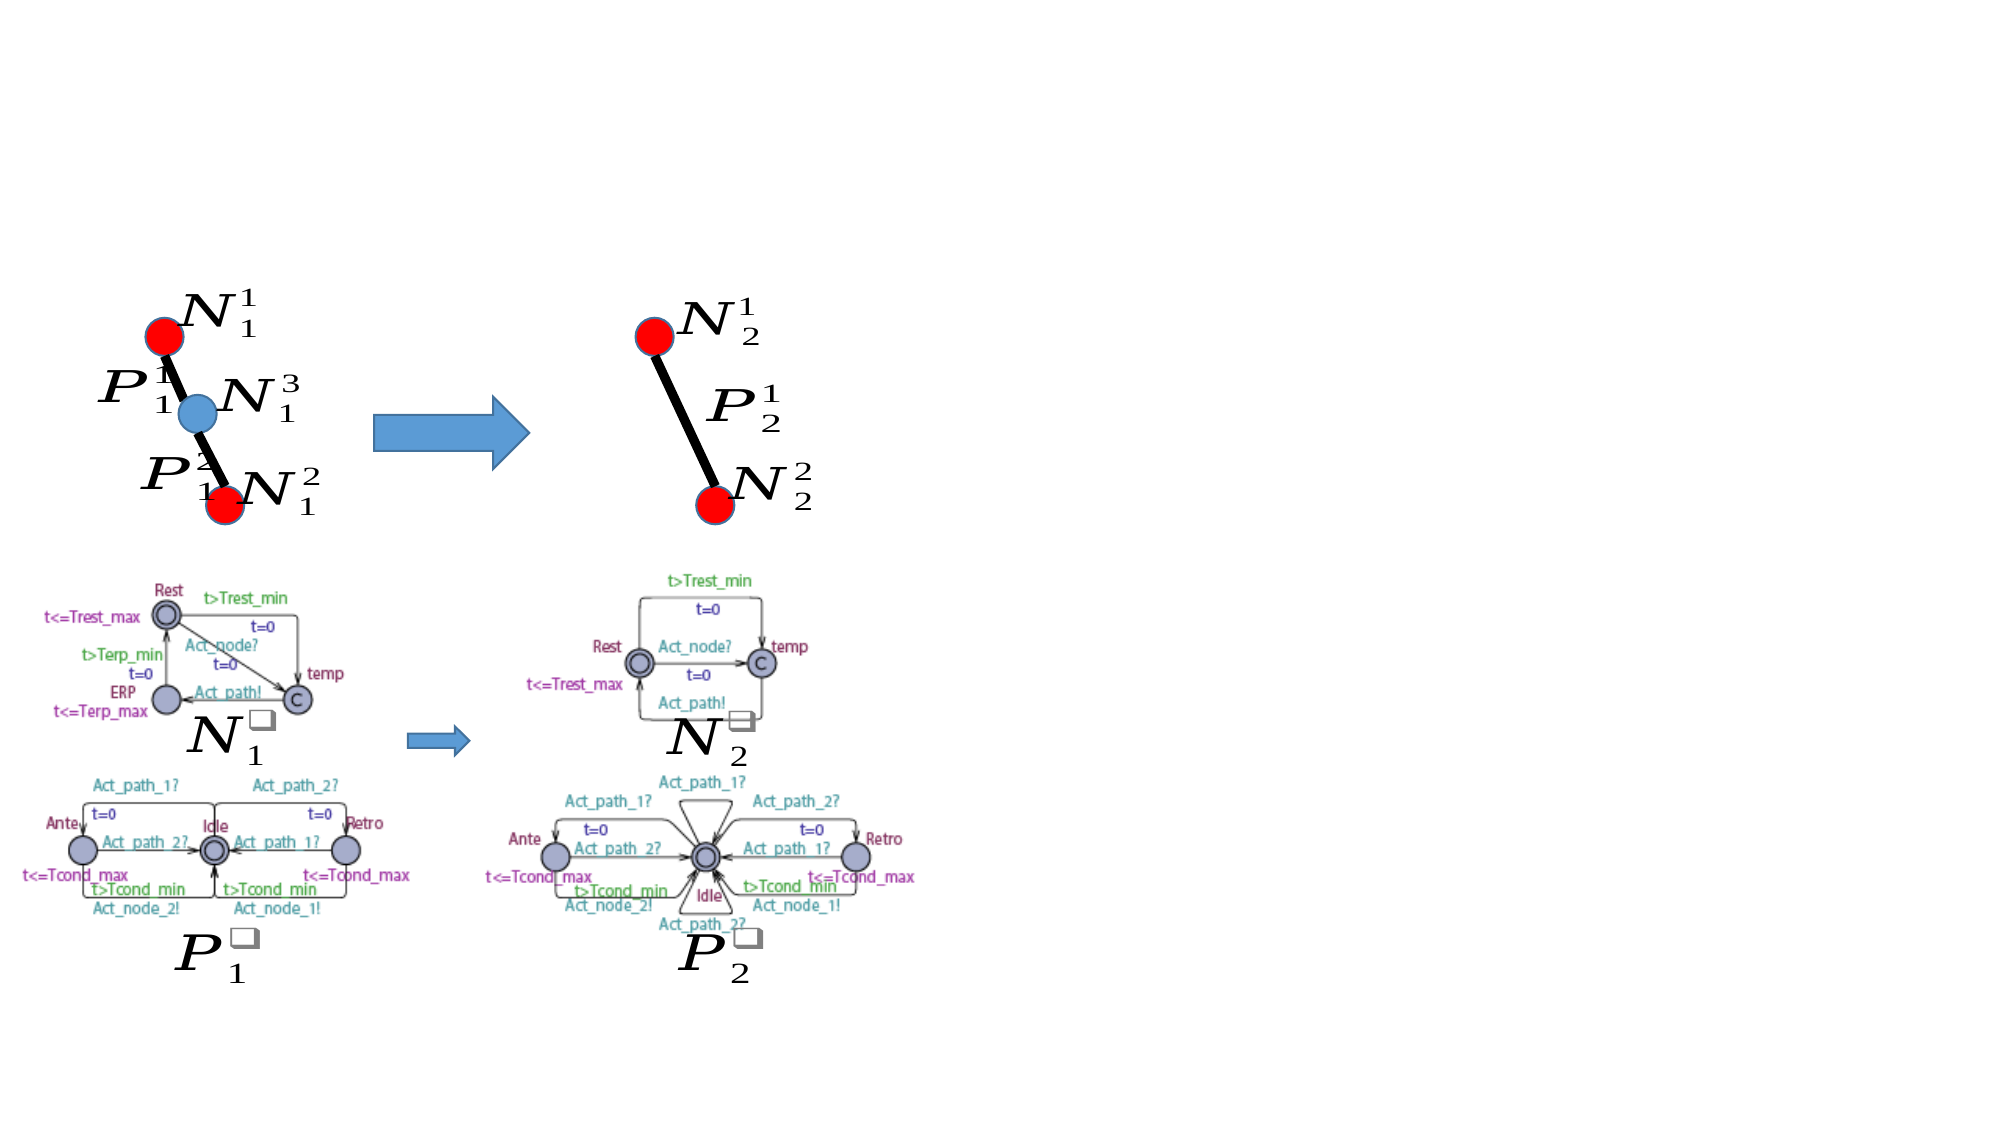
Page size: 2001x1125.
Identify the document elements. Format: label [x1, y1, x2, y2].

text_box [144, 316, 185, 357]
text_box [635, 317, 735, 525]
text_box [197, 432, 226, 487]
picture [481, 771, 924, 944]
picture [20, 771, 413, 932]
text_box [406, 724, 471, 758]
text_box [164, 355, 185, 401]
picture [524, 565, 811, 732]
text_box [177, 393, 218, 434]
text_box [373, 394, 531, 472]
picture [37, 565, 353, 732]
text_box [205, 485, 246, 526]
